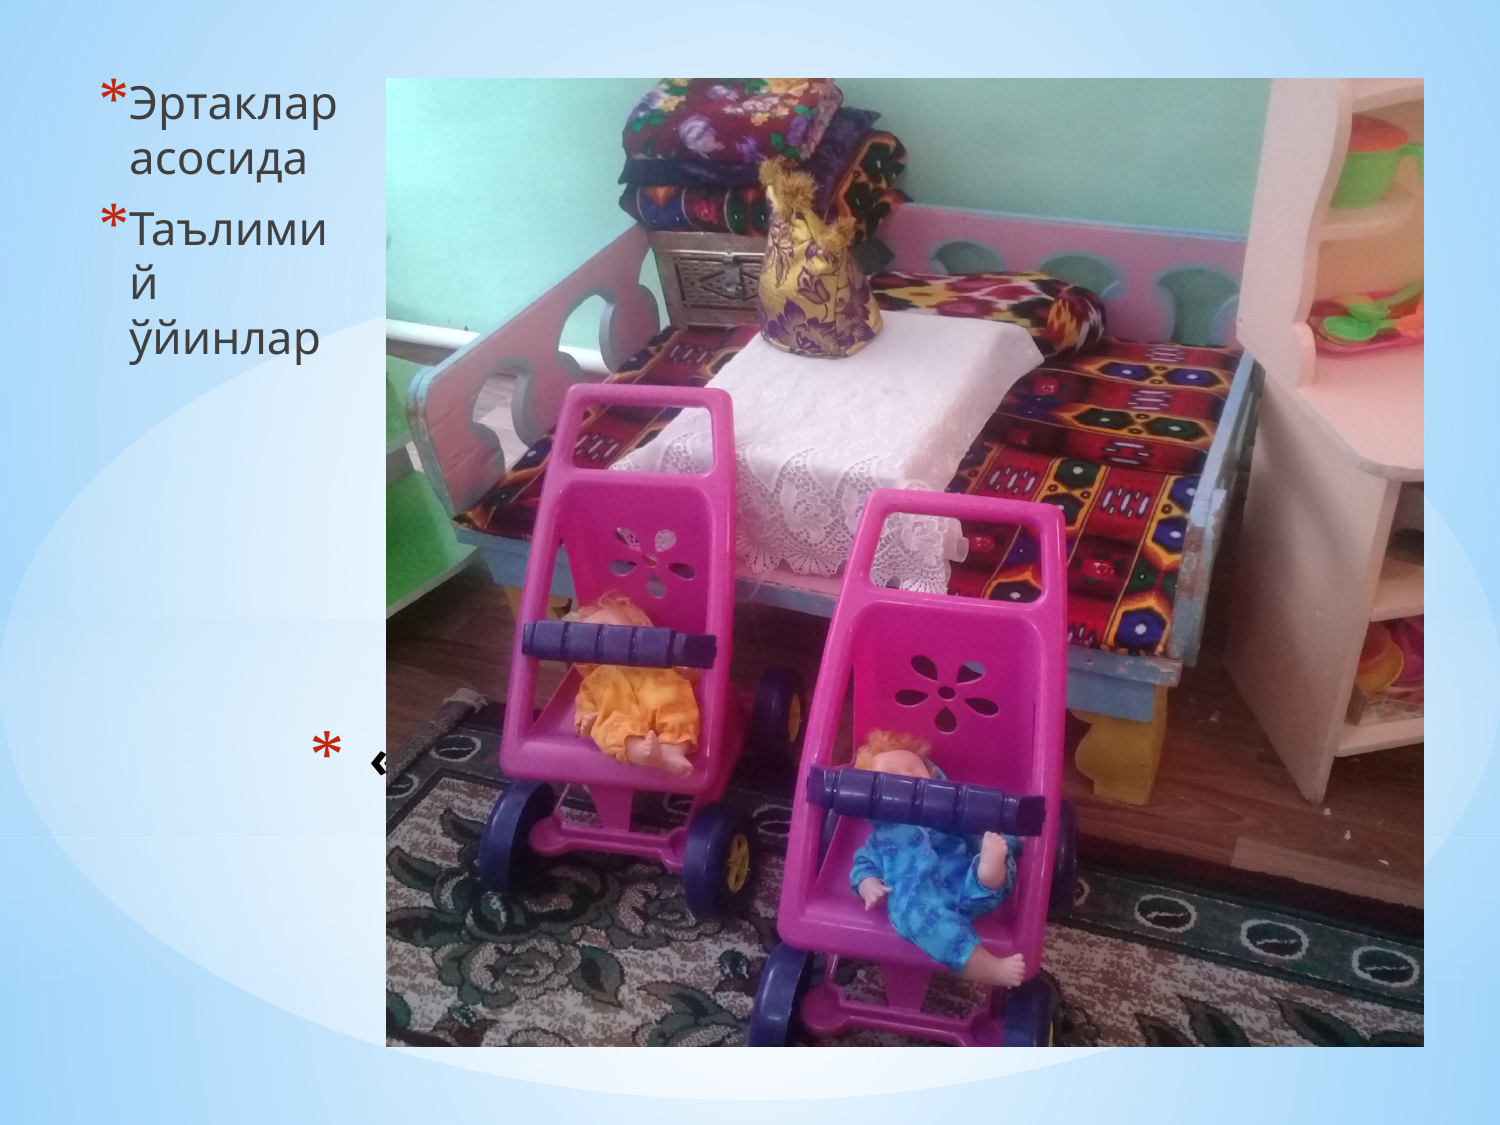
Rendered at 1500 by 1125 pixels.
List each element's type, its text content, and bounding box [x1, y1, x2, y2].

list Эртаклар асосида Таълимий ўйинлар [76, 66, 372, 339]
title «СЮЖЕТ-РОЛЛИ ЎЙИНЛАР ВА ДРАММАЛАШТИРИШ МАРКАЗИ [294, 717, 380, 905]
picture [386, 77, 1424, 1047]
